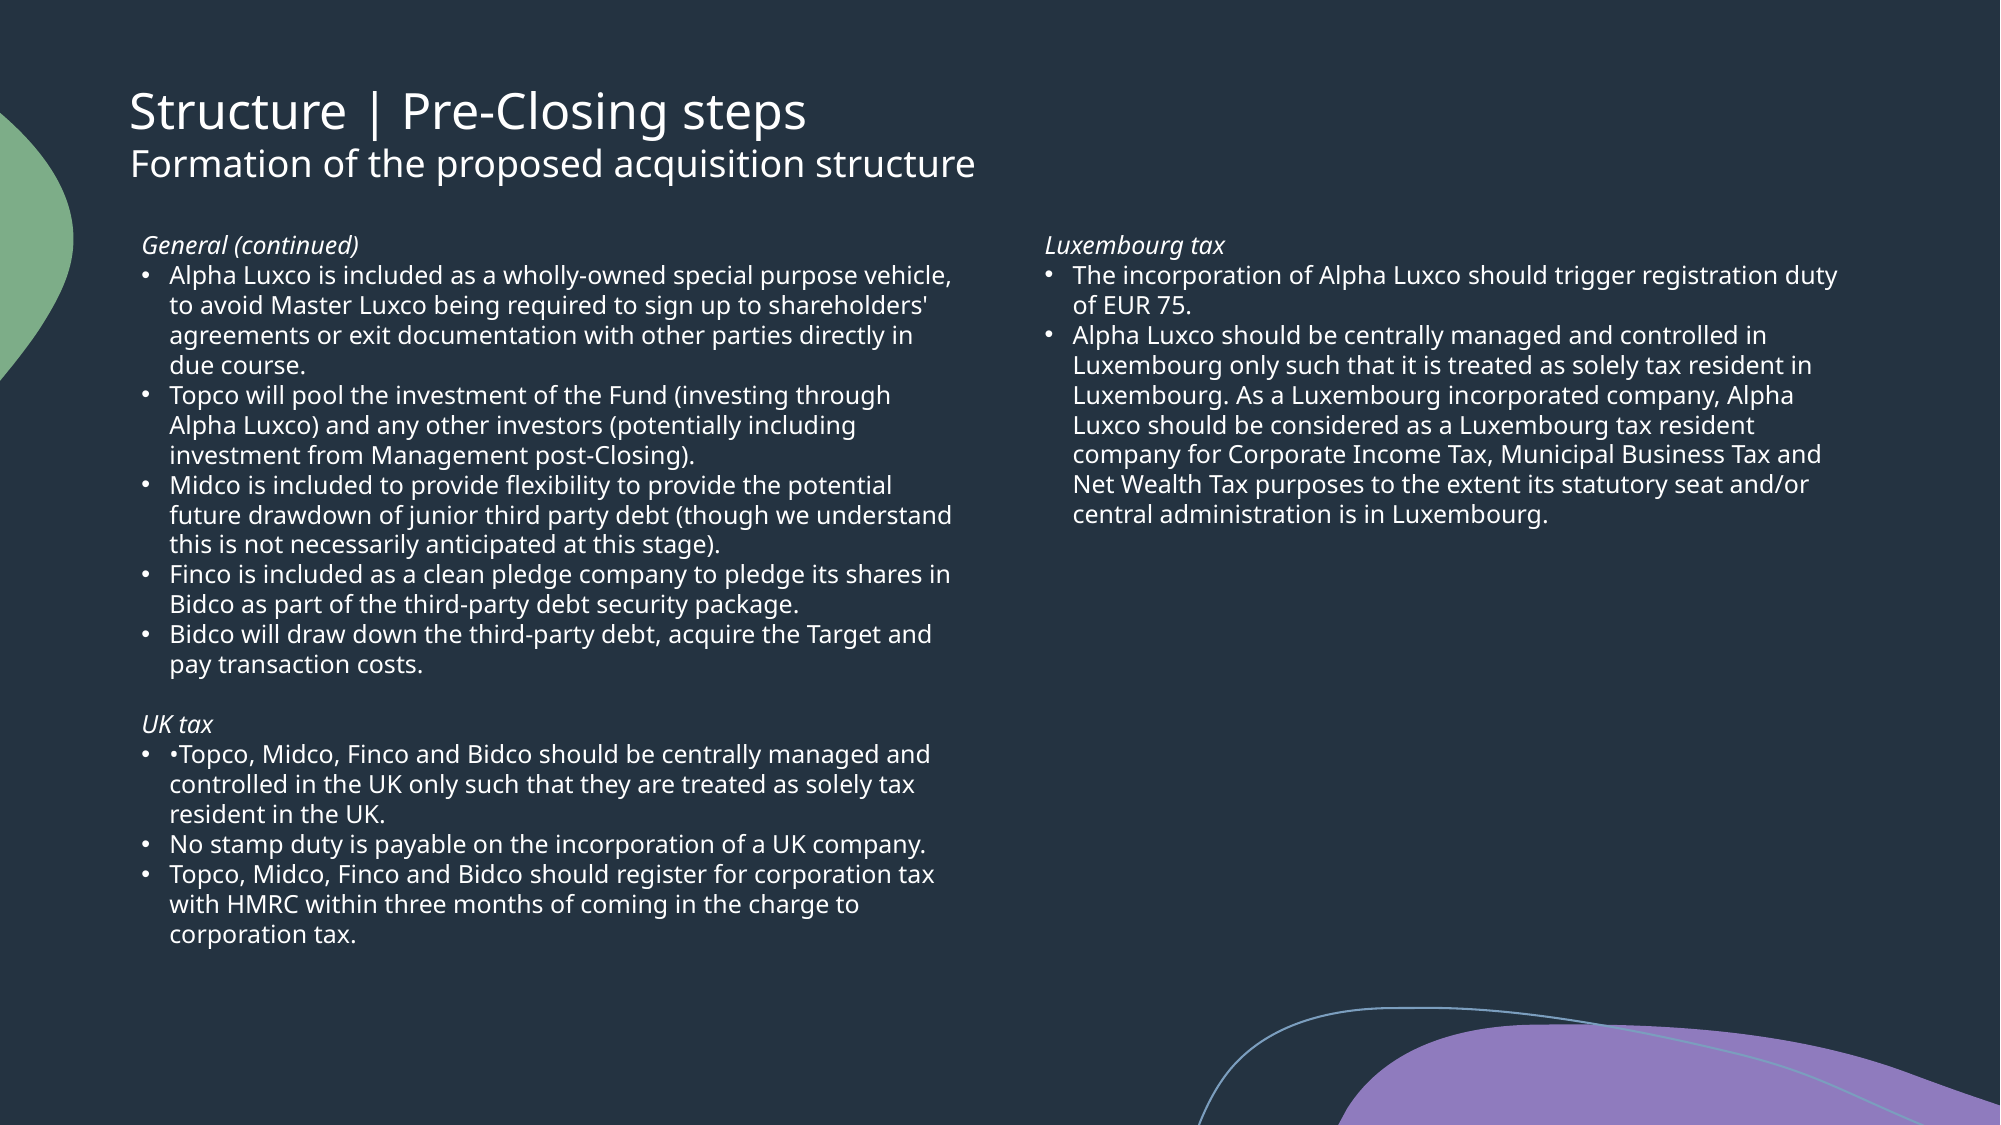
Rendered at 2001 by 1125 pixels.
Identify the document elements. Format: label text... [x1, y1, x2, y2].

text_box General (continued) Alpha Luxco is included as a wholly-owned special purpose vehicle, to avoid Master Luxco being required to sign up to shareholders' agreements or exit documentation with other parties directly in due course. Topco will pool the investment of the Fund (investing through Alpha Luxco) and any other investors (potentially including investment from Management post-Closing). Midco is included to provide flexibility to provide the potential future drawdown of junior third party debt (though we understand this is not necessarily anticipated at this stage). Finco is included as a clean pledge company to pledge its shares in Bidco as part of the third-party debt security package. Bidco will draw down the third-party debt, acquire the Target and pay transaction costs. UK tax •Topco, Midco, Finco and Bidco should be centrally managed and controlled in the UK only such that they are treated as solely tax resident in the UK. No stamp duty is payable on the incorporation of a UK company. Topco, Midco, Finco and Bidco should register for corporation tax with HMRC within three months of coming in the charge to corporation tax. [126, 222, 971, 986]
text_box Structure | Pre-Closing steps Formation of the proposed acquisition structure [115, 72, 1002, 192]
text_box Luxembourg tax The incorporation of Alpha Luxco should trigger registration duty of EUR 75. Alpha Luxco should be centrally managed and controlled in Luxembourg only such that it is treated as solely tax resident in Luxembourg. As a Luxembourg incorporated company, Alpha Luxco should be considered as a Luxembourg tax resident company for Corporate Income Tax, Municipal Business Tax and Net Wealth Tax purposes to the extent its statutory seat and/or central administration is in Luxembourg. [1029, 222, 1874, 597]
